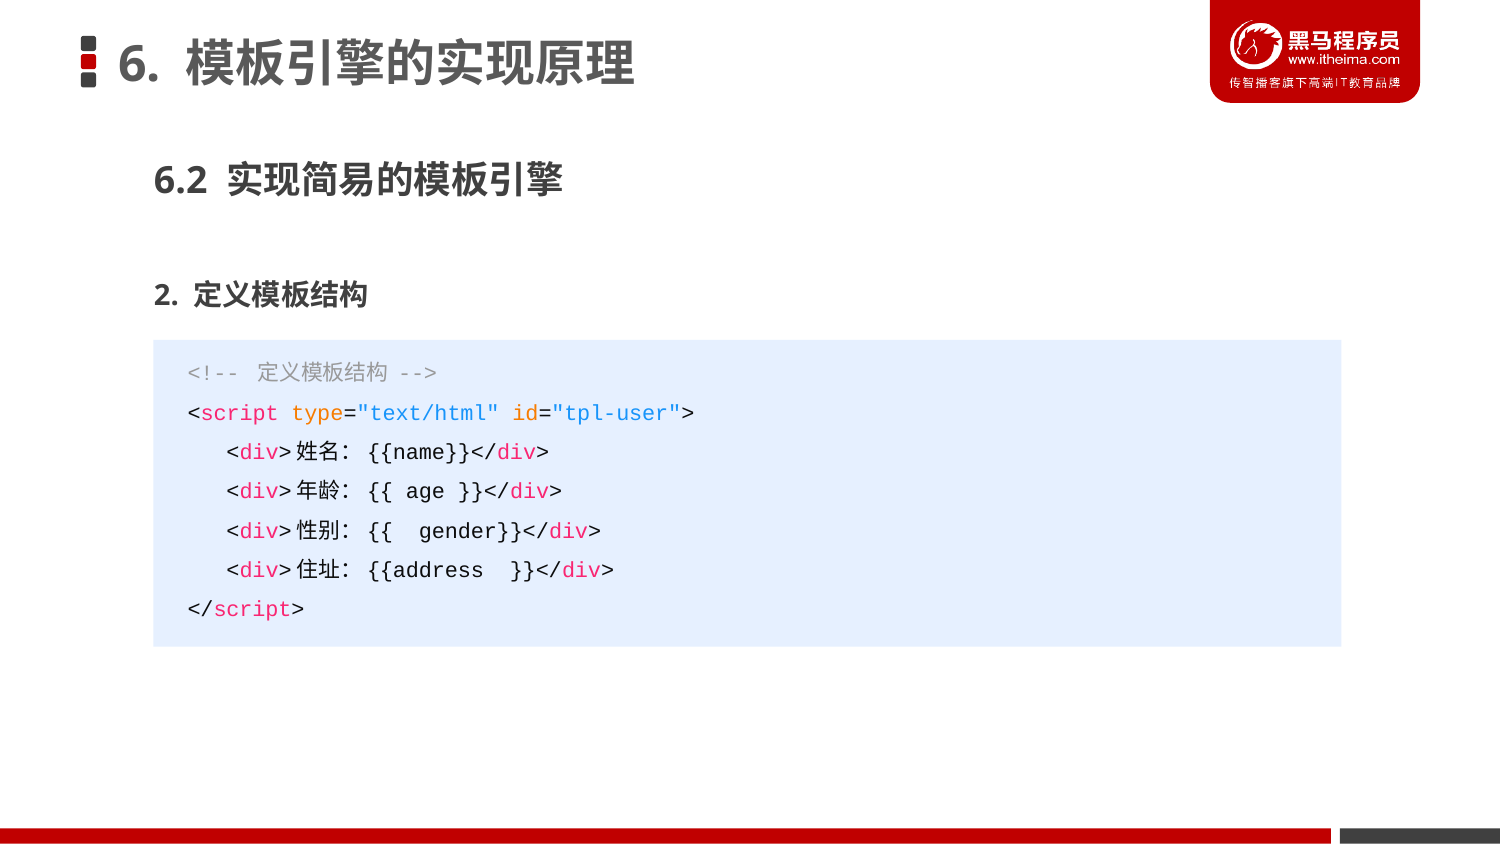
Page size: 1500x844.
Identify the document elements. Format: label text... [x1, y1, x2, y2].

text_box 2. 定义模板结构 [139, 273, 1204, 320]
list 6.2 实现简易的模板引擎 [139, 153, 1209, 243]
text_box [153, 338, 1378, 647]
picture [1211, 11, 1419, 97]
title 6. 模板引擎的实现原理 [103, 0, 1209, 130]
